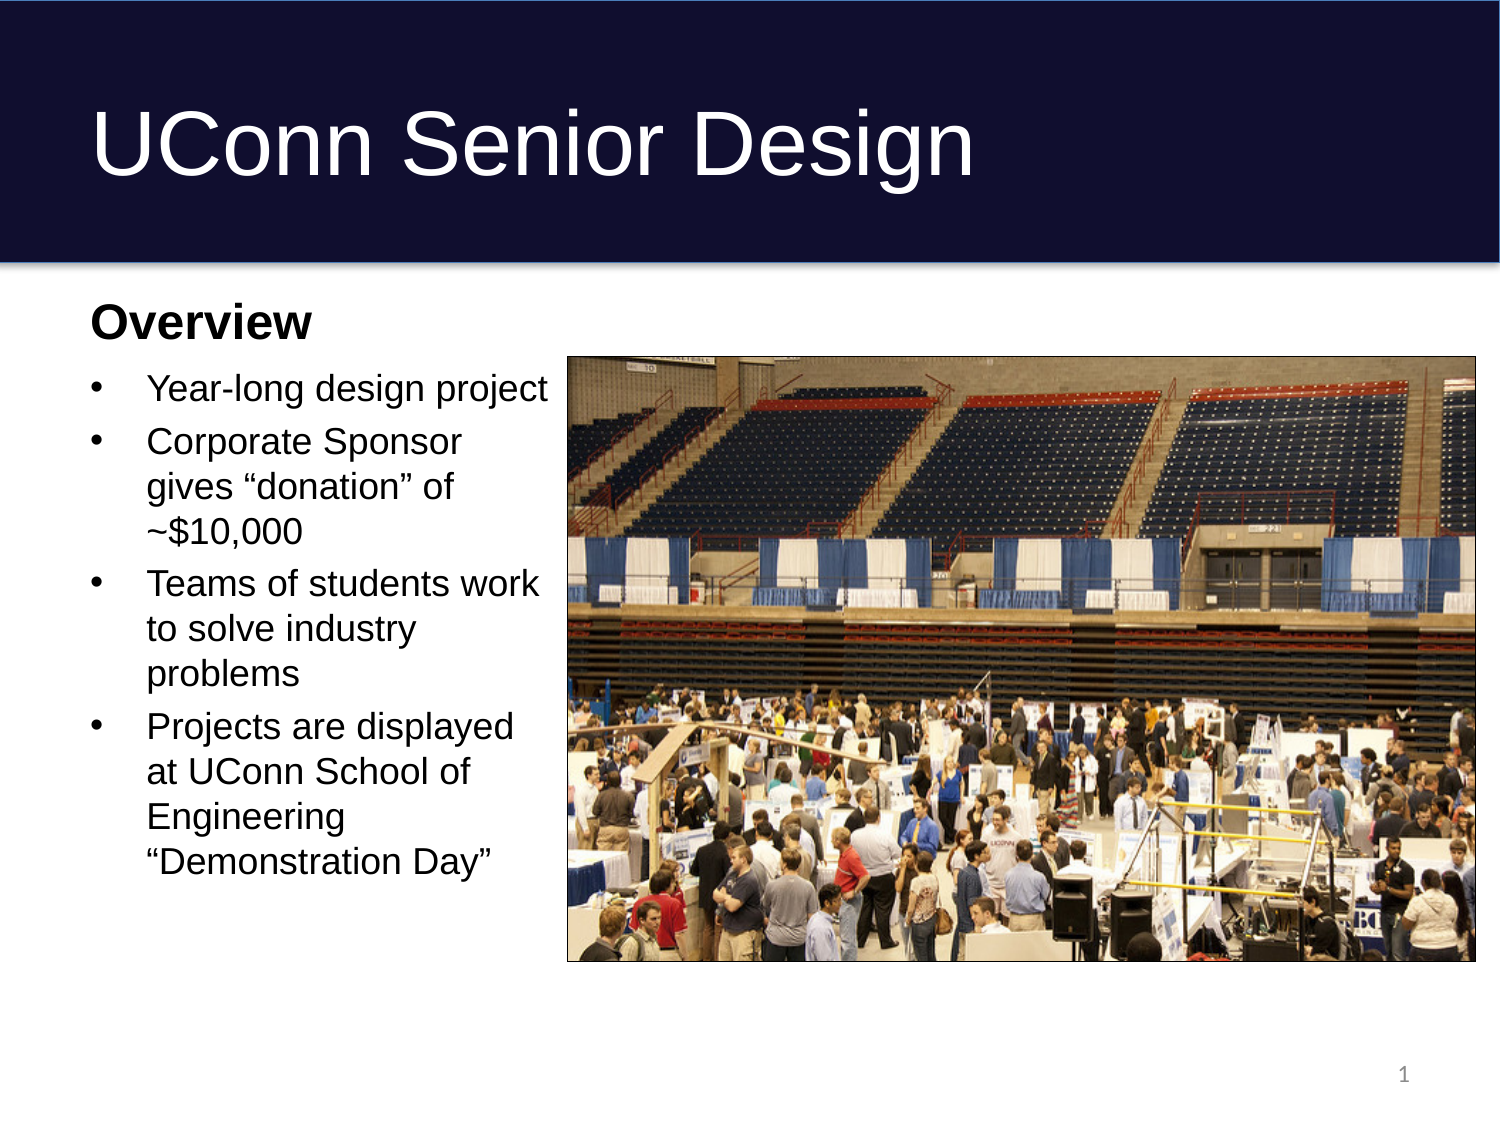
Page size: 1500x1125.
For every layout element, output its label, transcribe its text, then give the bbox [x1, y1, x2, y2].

title UConn Senior Design [75, 45, 1425, 233]
slide_number 1 [1074, 1042, 1425, 1103]
list Year-long design project Corporate Sponsor gives “donation” of ~$10,000 Teams of students work to solve industry problems Projects are displayed at UConn School of Engineering “Demonstration Day” [75, 356, 568, 1005]
picture [567, 356, 1476, 962]
list Overview [75, 251, 738, 356]
